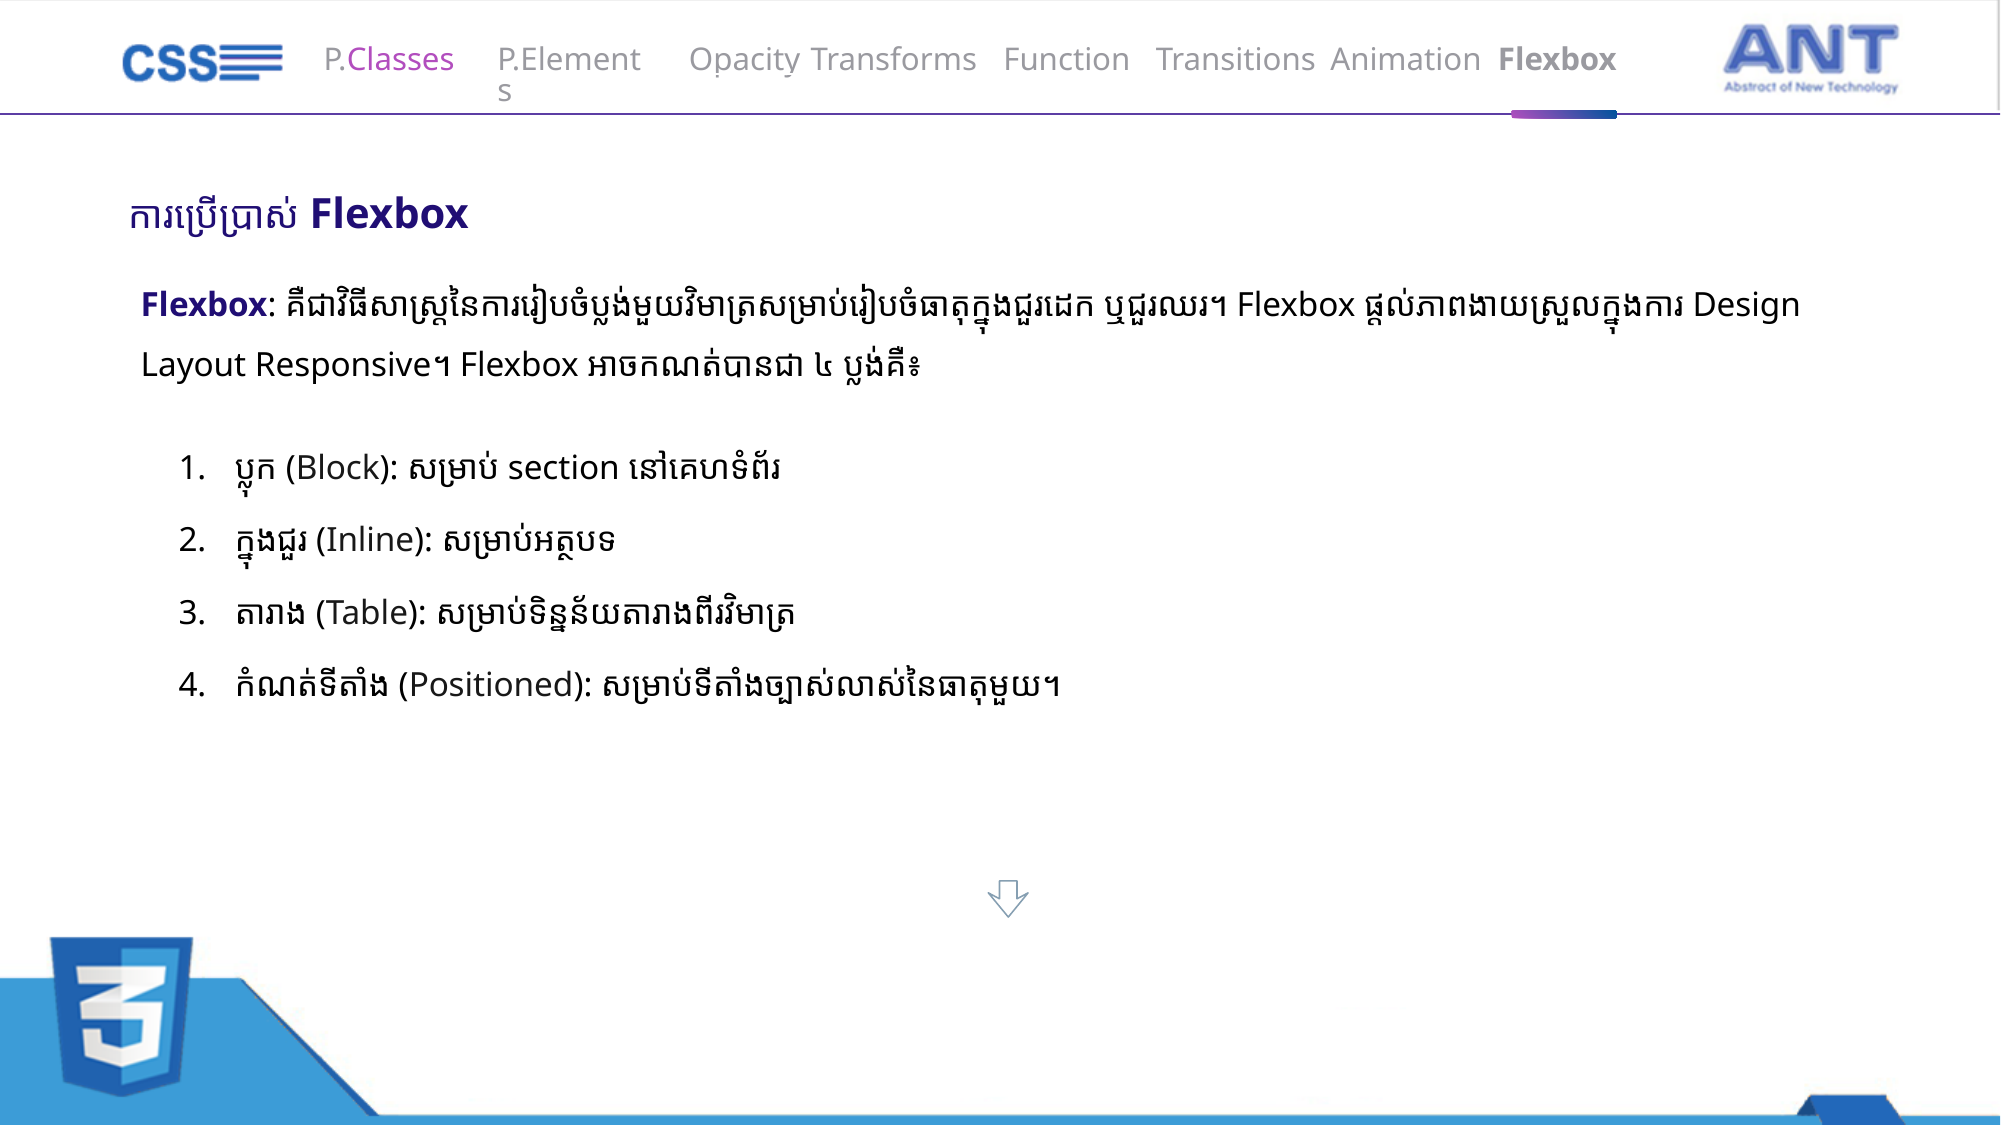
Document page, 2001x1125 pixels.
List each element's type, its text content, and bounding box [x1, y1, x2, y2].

text_box Flexbox: គឺជាវិធីសាស្ត្រនៃការរៀបចំប្លង់មួយវិមាត្រសម្រាប់រៀបចំធាតុក្នុងជួរដេក ឬជួរឈរ។ Flexbox ផ្តល់ភាពងាយស្រួលក្នុងការ Design Layout Responsive។ Flexbox អាចកណត់បានជា ៤ ប្លង់គឺ៖ [125, 256, 1818, 464]
text_box ប្លុក (Block): សម្រាប់ section នៅគេហទំព័រ ក្នុងជួរ (Inline): សម្រាប់អត្ថបទ តារាង (Table): សម្រាប់ទិន្នន័យតារាងពីរវិមាត្រ កំណត់ទីតាំង (Positioned): សម្រាប់ទីតាំងច្បាស់លាស់នៃធាតុមួយ។ [163, 418, 1176, 711]
text_box Flexbox [1462, 27, 1661, 94]
text_box [361, 492, 1802, 1125]
text_box [988, 880, 1029, 918]
picture [0, 115, 2001, 1125]
text_box Transitions [1137, 27, 1311, 94]
text_box [1511, 110, 1617, 119]
picture [0, 0, 2001, 113]
text_box ការប្រើប្រាស់ Flexbox [114, 167, 989, 256]
text_box P.Classes [294, 27, 492, 95]
text_box Opacity [673, 27, 795, 94]
text_box Function [972, 27, 1137, 94]
text_box Transforms [795, 27, 972, 94]
text_box P.Elements [482, 27, 665, 94]
text_box Animation [1311, 27, 1462, 94]
